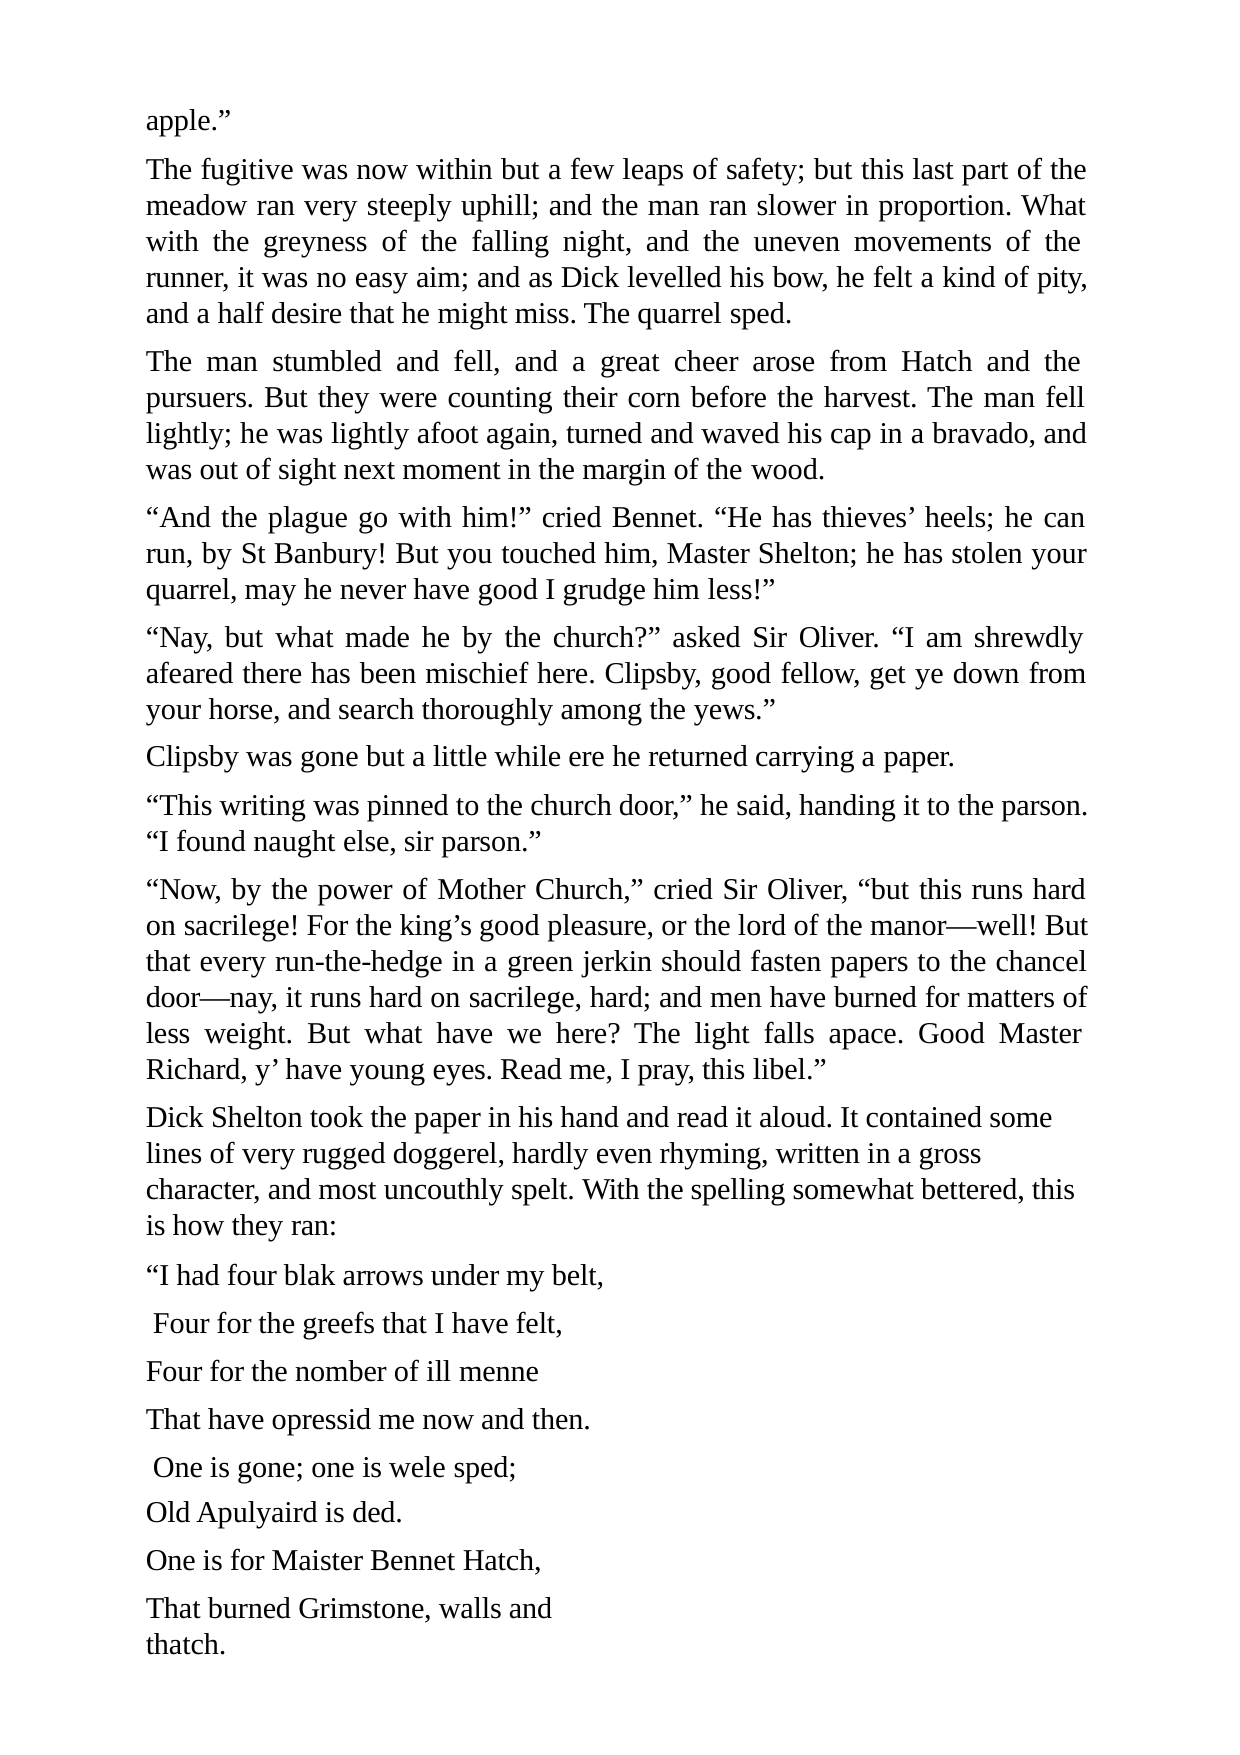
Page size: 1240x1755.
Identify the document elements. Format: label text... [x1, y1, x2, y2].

text_box apple.” The fugitive was now within but a few leaps of safety; but this last part of the meadow ran very steeply uphill; and the man ran slower in proportion. What with the greyness of the falling night, and the uneven movements of the runner, it was no easy aim; and as Dick levelled his bow, he felt a kind of pity, and a half desire that he might miss. The quarrel sped. The man stumbled and fell, and a great cheer arose from Hatch and the pursuers. But they were counting their corn before the harvest. The man fell lightly; he was lightly afoot again, turned and waved his cap in a bravado, and was out of sight next moment in the margin of the wood. “And the plague go with him!” cried Bennet. “He has thieves’ heels; he can run, by St Banbury! But you touched him, Master Shelton; he has stolen your quarrel, may he never have good I grudge him less!” “Nay, but what made he by the church?” asked Sir Oliver. “I am shrewdly afeared there has been mischief here. Clipsby, good fellow, get ye down from your horse, and search thoroughly among the yews.” Clipsby was gone but a little while ere he returned carrying a paper. “This writing was pinned to the church door,” he said, handing it to the parson. “I found naught else, sir parson.” “Now, by the power of Mother Church,” cried Sir Oliver, “but this runs hard on sacrilege! For the king’s good pleasure, or the lord of the manor—well! But that every run-the-hedge in a green jerkin should fasten papers to the chancel door—nay, it runs hard on sacrilege, hard; and men have burned for matters of less weight. But what have we here? The light falls apace. Good Master Richard, y’ have young eyes. Read me, I pray, this libel.” Dick Shelton took the paper in his hand and read it aloud. It contained some lines of very rugged doggerel, hardly even rhyming, written in a gross character, and most uncouthly spelt. With the spelling somewhat bettered, this is how they ran: “I had four blak arrows under my belt, Four for the greefs that I have felt, Four for the nomber of ill menne That have opressid me now and then. One is gone; one is wele sped; Old Apulyaird is ded. One is for Maister Bennet Hatch, That burned Grimstone, walls and thatch. [143, 86, 1097, 1661]
